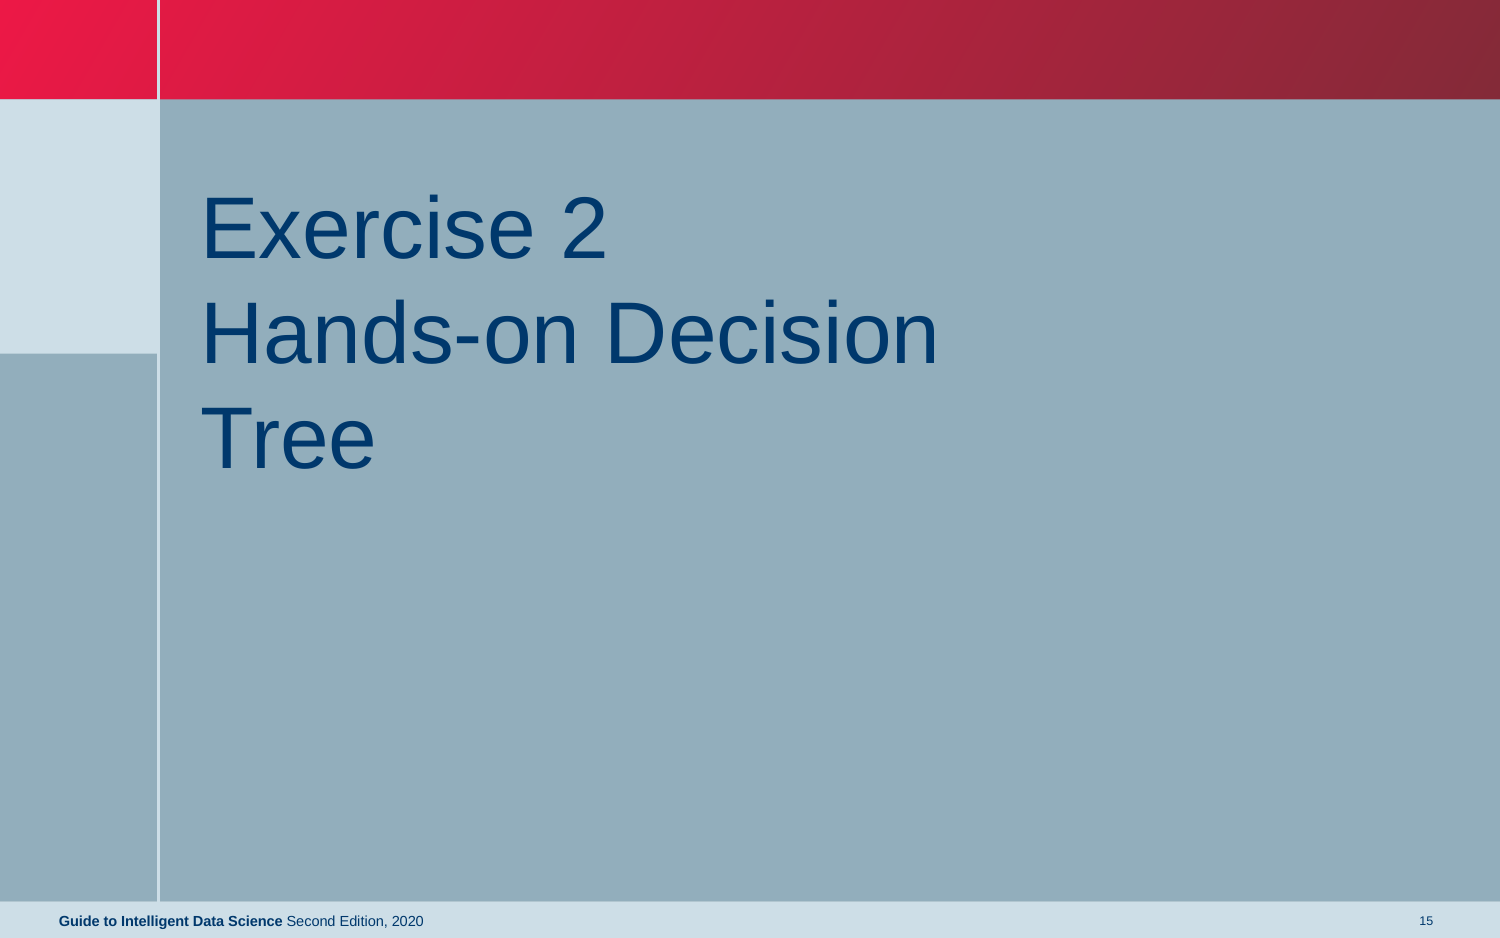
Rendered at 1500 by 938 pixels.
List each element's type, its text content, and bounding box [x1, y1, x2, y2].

footer Guide to Intelligent Data Science Second Edition, 2020 [58, 900, 717, 938]
slide_number 15 [1411, 900, 1442, 938]
title Exercise 2 Hands-on Decision Tree [200, 171, 1101, 490]
